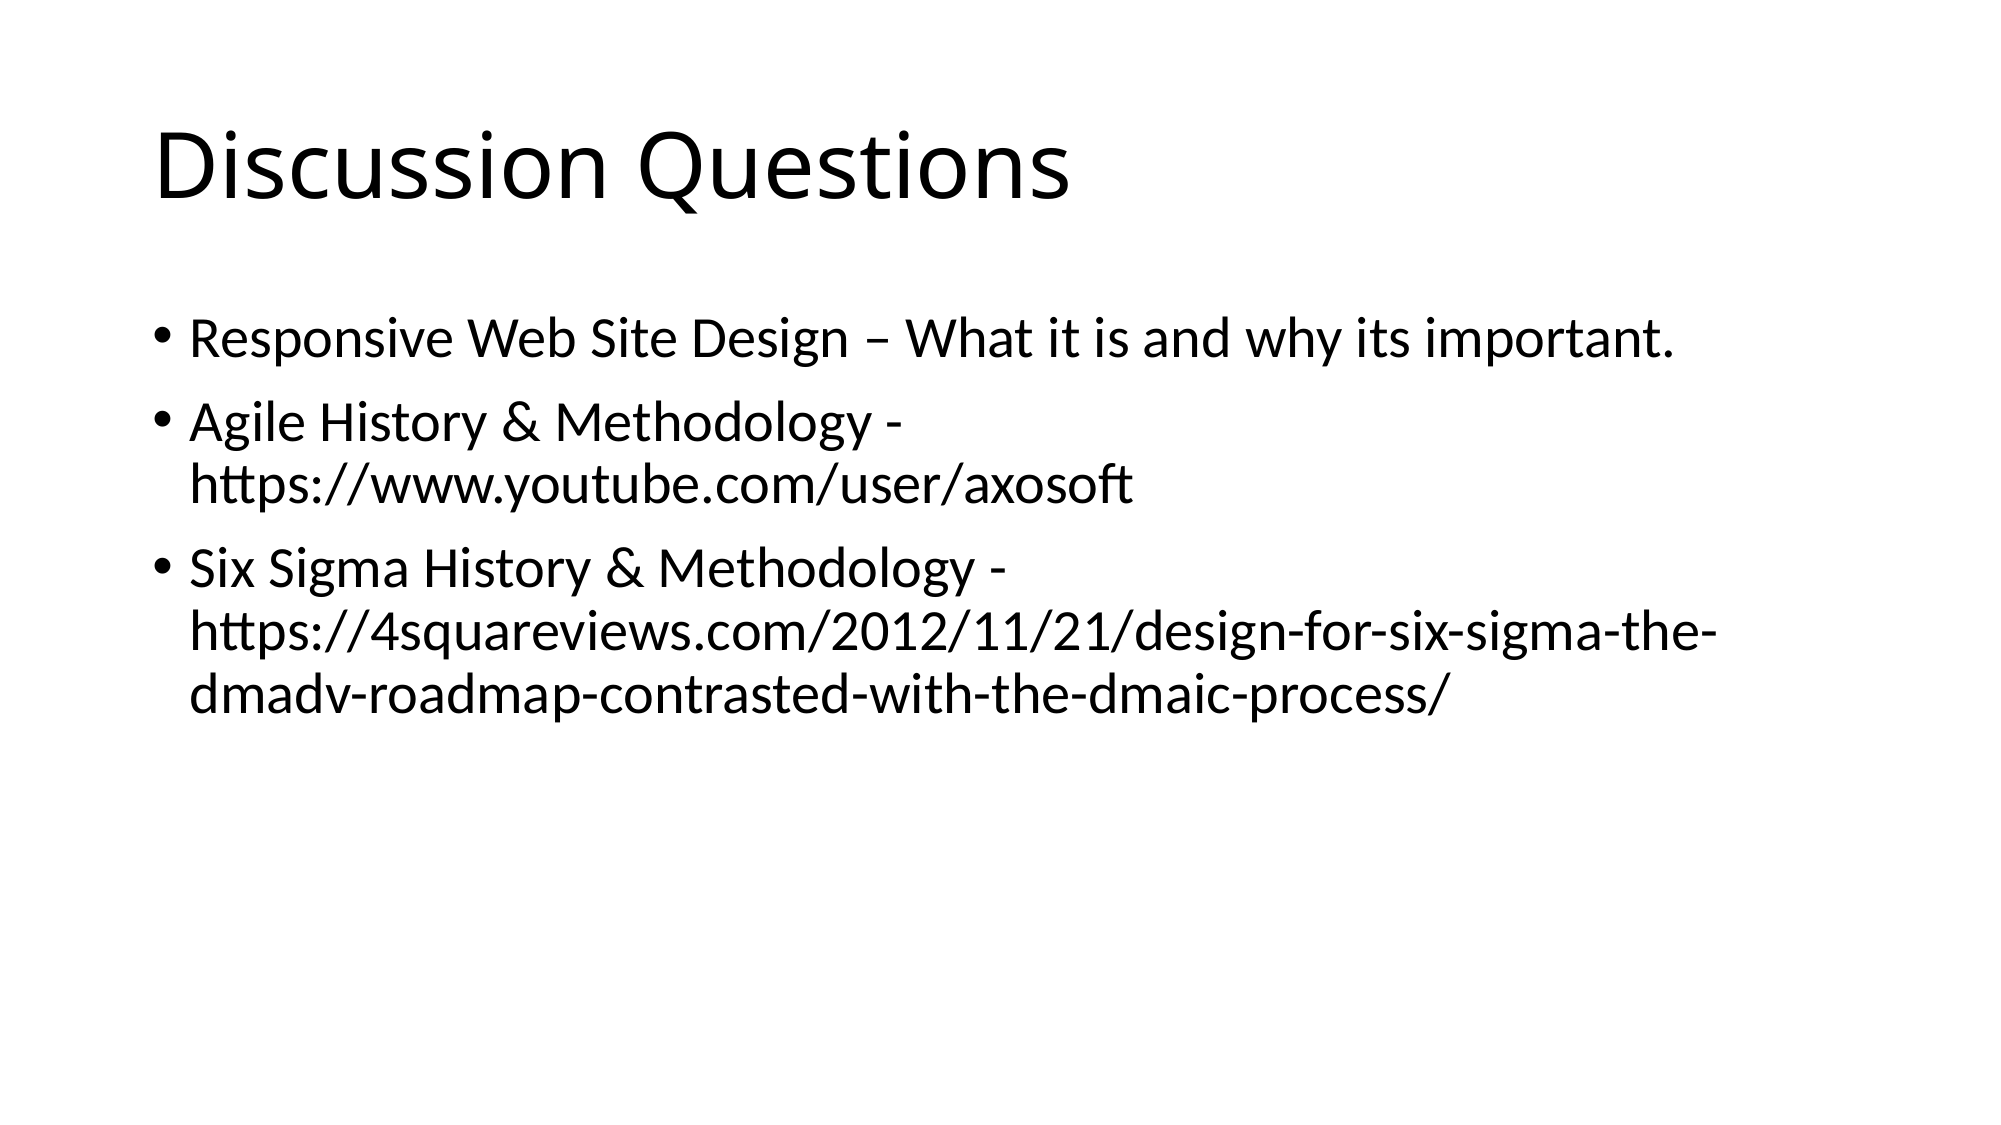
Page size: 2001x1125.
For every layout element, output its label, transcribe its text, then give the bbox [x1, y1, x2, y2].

title Discussion Questions [137, 59, 1863, 278]
list Responsive Web Site Design – What it is and why its important. Agile History & Methodology - https://www.youtube.com/user/axosoft Six Sigma History & Methodology - https://4squareviews.com/2012/11/21/design-for-six-sigma-the-dmadv-roadmap-contrasted-with-the-dmaic-process/ [137, 299, 1863, 1014]
